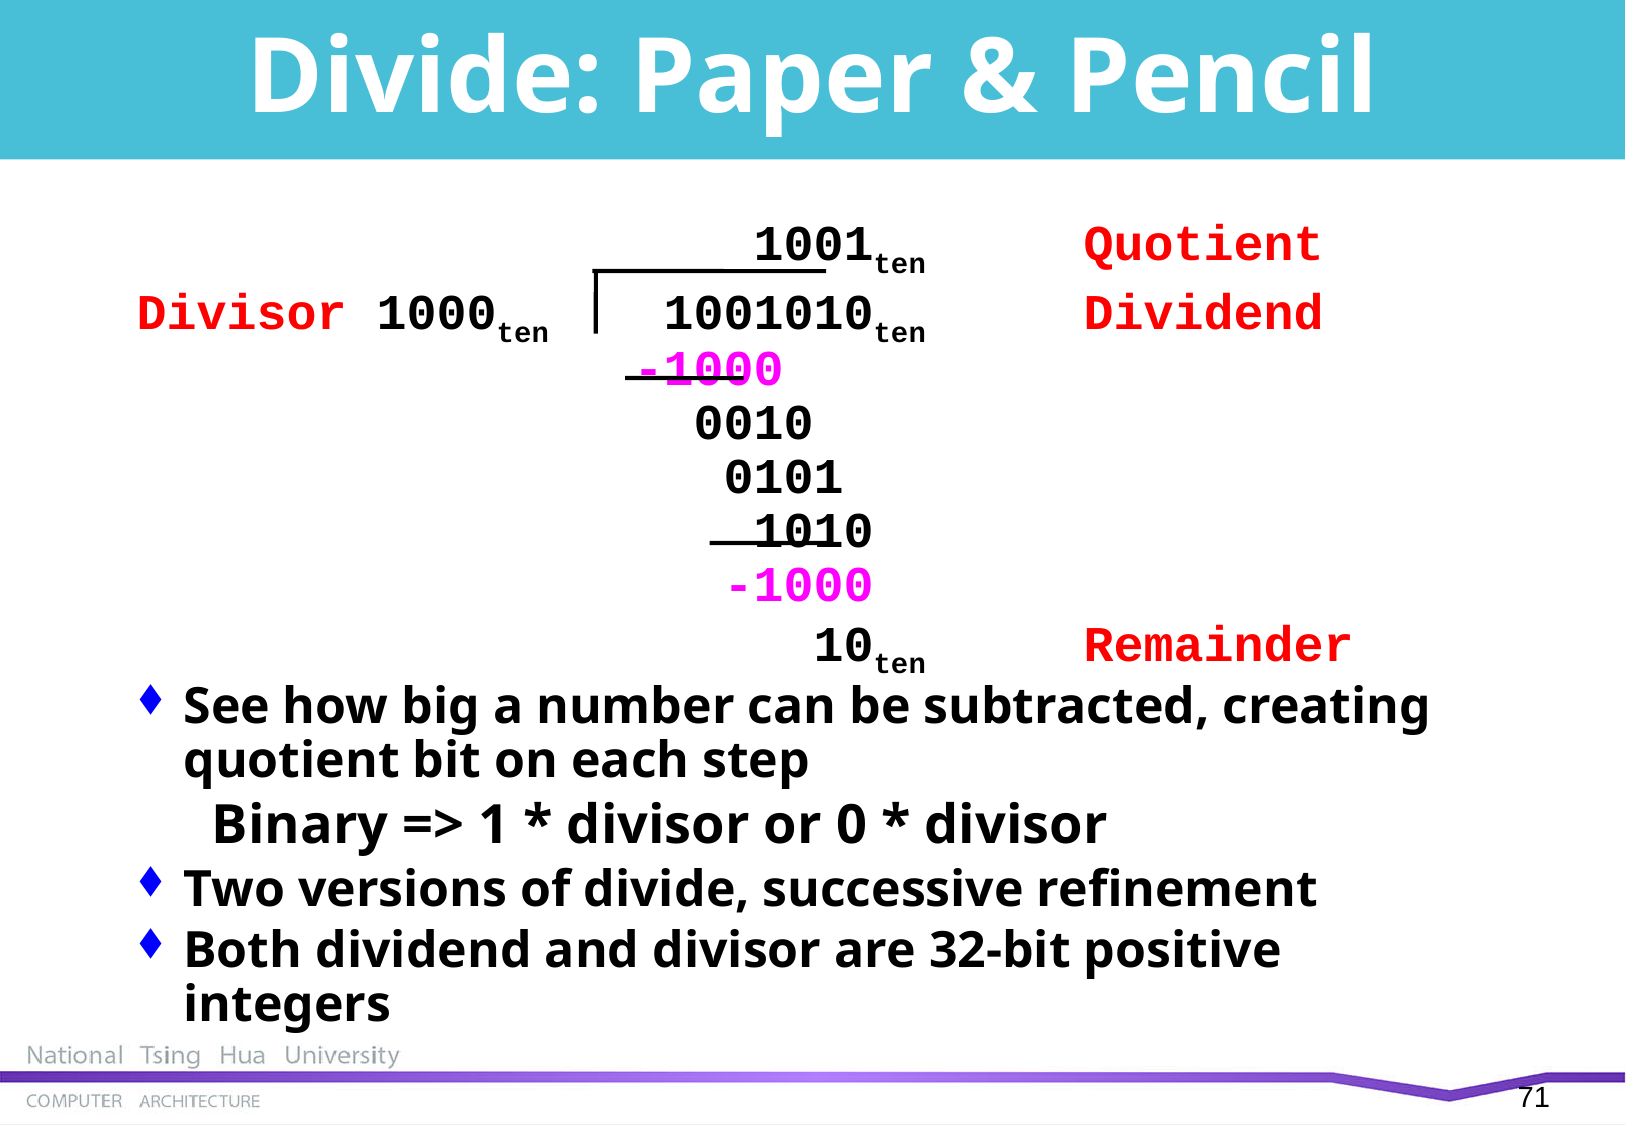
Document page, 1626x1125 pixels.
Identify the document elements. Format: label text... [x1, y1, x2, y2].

title Divide: Paper & Pencil [121, 6, 1504, 155]
slide_number 70 [1226, 1058, 1566, 1125]
picture [0, 0, 1626, 1125]
list 1001ten Quotient Divisor 1000ten 1001010ten Dividend -1000 0010 0101 1010 -1000 10ten Remainder See how big a number can be subtracted, creating quotient bit on each step Binary => 1 * divisor or 0 * divisor Two versions of divide, successive refinement Both dividend and divisor are 32-bit positive integers [121, 204, 1504, 1038]
